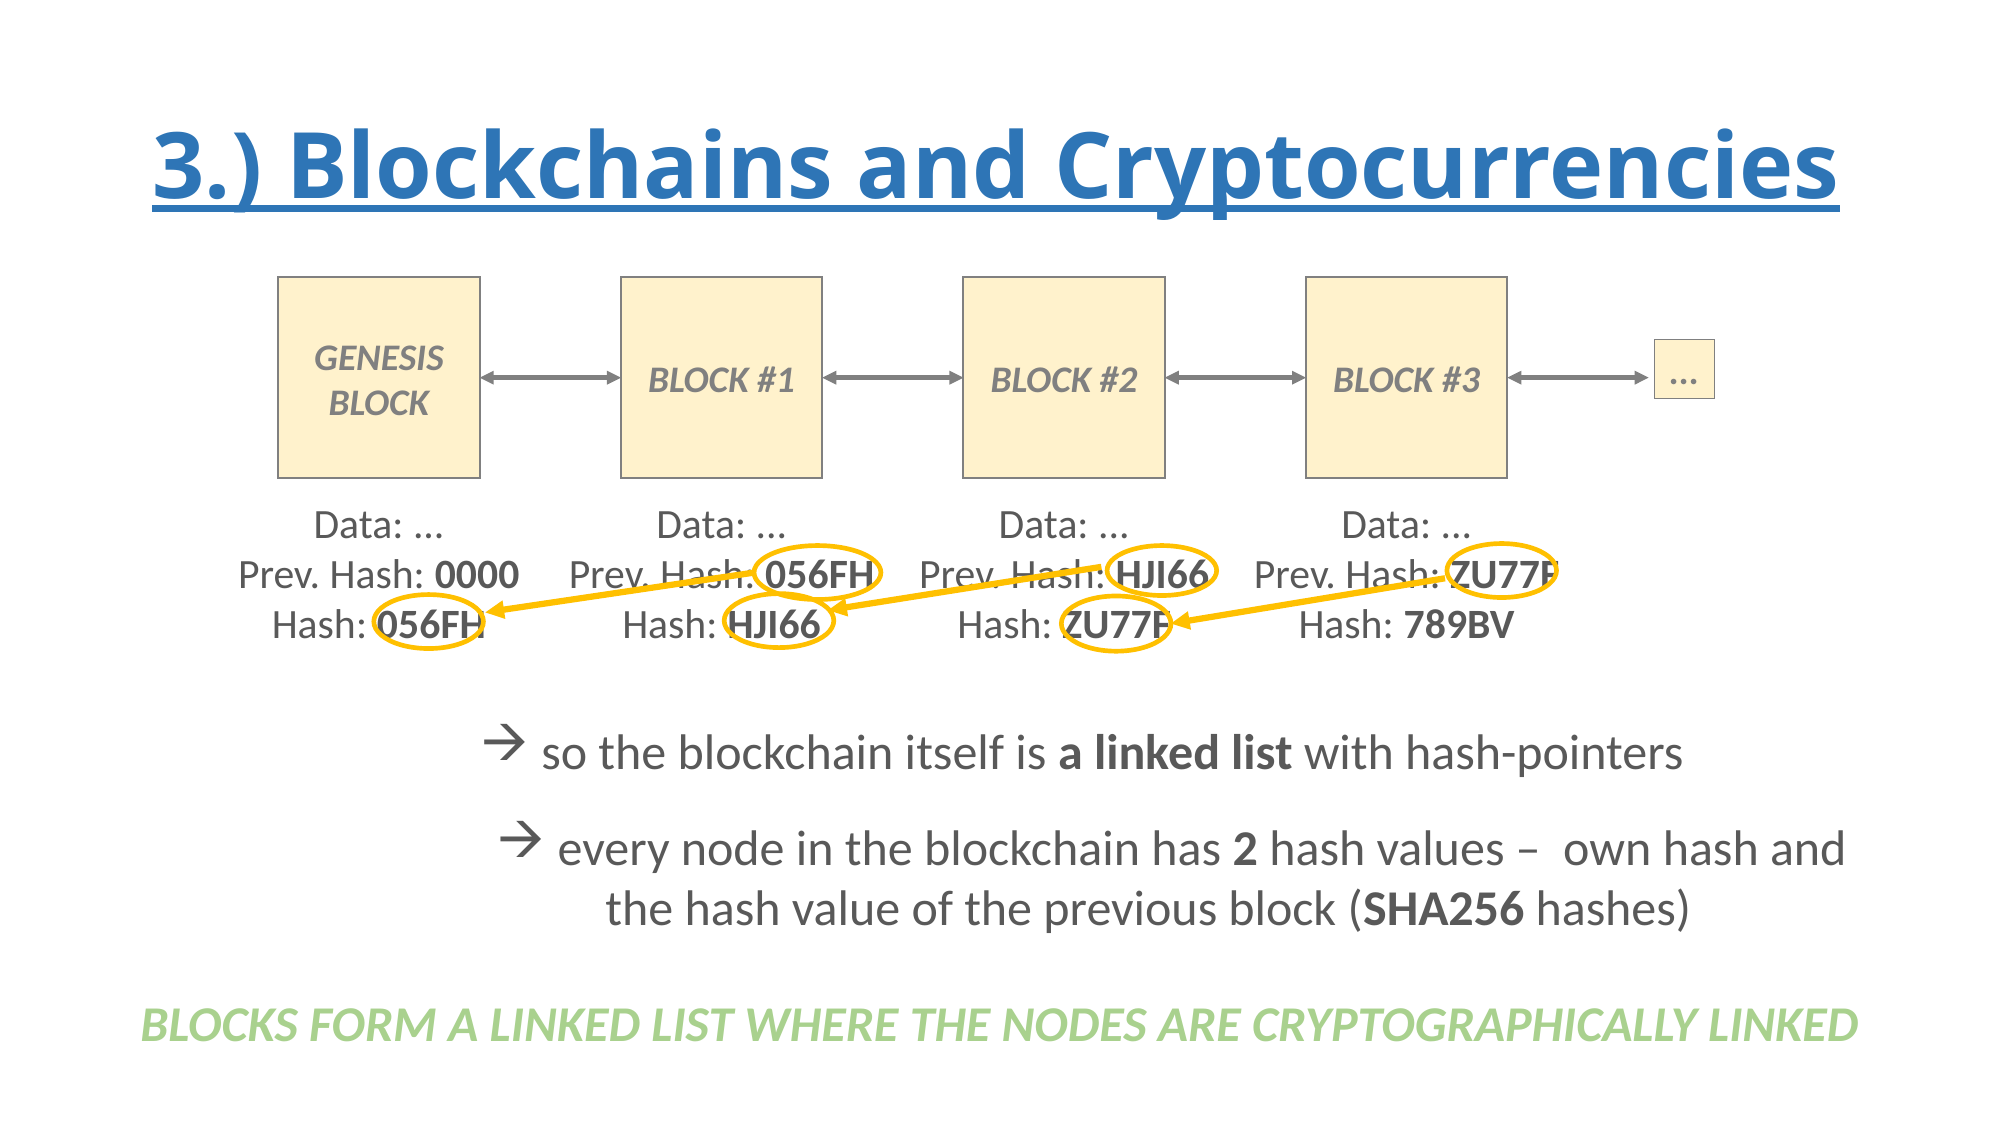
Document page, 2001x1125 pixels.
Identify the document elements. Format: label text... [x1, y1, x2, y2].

text_box Data: ... Prev. Hash: 056FH Hash: HJI66 [553, 489, 890, 572]
text_box Data: ... Prev. Hash: HJI66 Hash: ZU77F [904, 611, 1225, 654]
text_box [1060, 594, 1172, 653]
text_box every node in the blockchain has 2 hash values – own hash and the hash value of the previous block (SHA256 hashes) [481, 807, 1873, 984]
text_box so the blockchain itself is a linked list with hash-pointers [465, 711, 1699, 787]
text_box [485, 572, 754, 613]
text_box Data: ... Prev. Hash: ZU77F Hash: 789BV [1239, 489, 1575, 654]
text_box BLOCKS FORM A LINKED LIST WHERE THE NODES ARE CRYPTOGRAPHICALLY LINKED [125, 984, 1875, 1059]
text_box [372, 593, 485, 650]
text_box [828, 566, 1102, 611]
text_box Data: ... Prev. Hash: HJI66 Hash: ZU77F [904, 489, 1225, 614]
text_box BLOCK #3 [1305, 276, 1508, 479]
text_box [1170, 578, 1445, 624]
text_box GENESIS BLOCK [277, 276, 481, 479]
text_box BLOCK #2 [962, 276, 1166, 479]
text_box Data: ... Prev. Hash: 056FH Hash: HJI66 [553, 611, 890, 654]
title 3.) Blockchains and Cryptocurrencies [137, 59, 1863, 278]
text_box BLOCK #1 [620, 276, 823, 479]
text_box ... [1654, 339, 1715, 399]
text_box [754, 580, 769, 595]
text_box [1106, 544, 1218, 597]
text_box Data: ... Prev. Hash: 0000 Hash: 056FH [223, 489, 535, 654]
text_box [723, 592, 835, 649]
text_box [1445, 542, 1558, 599]
text_box [753, 544, 881, 601]
